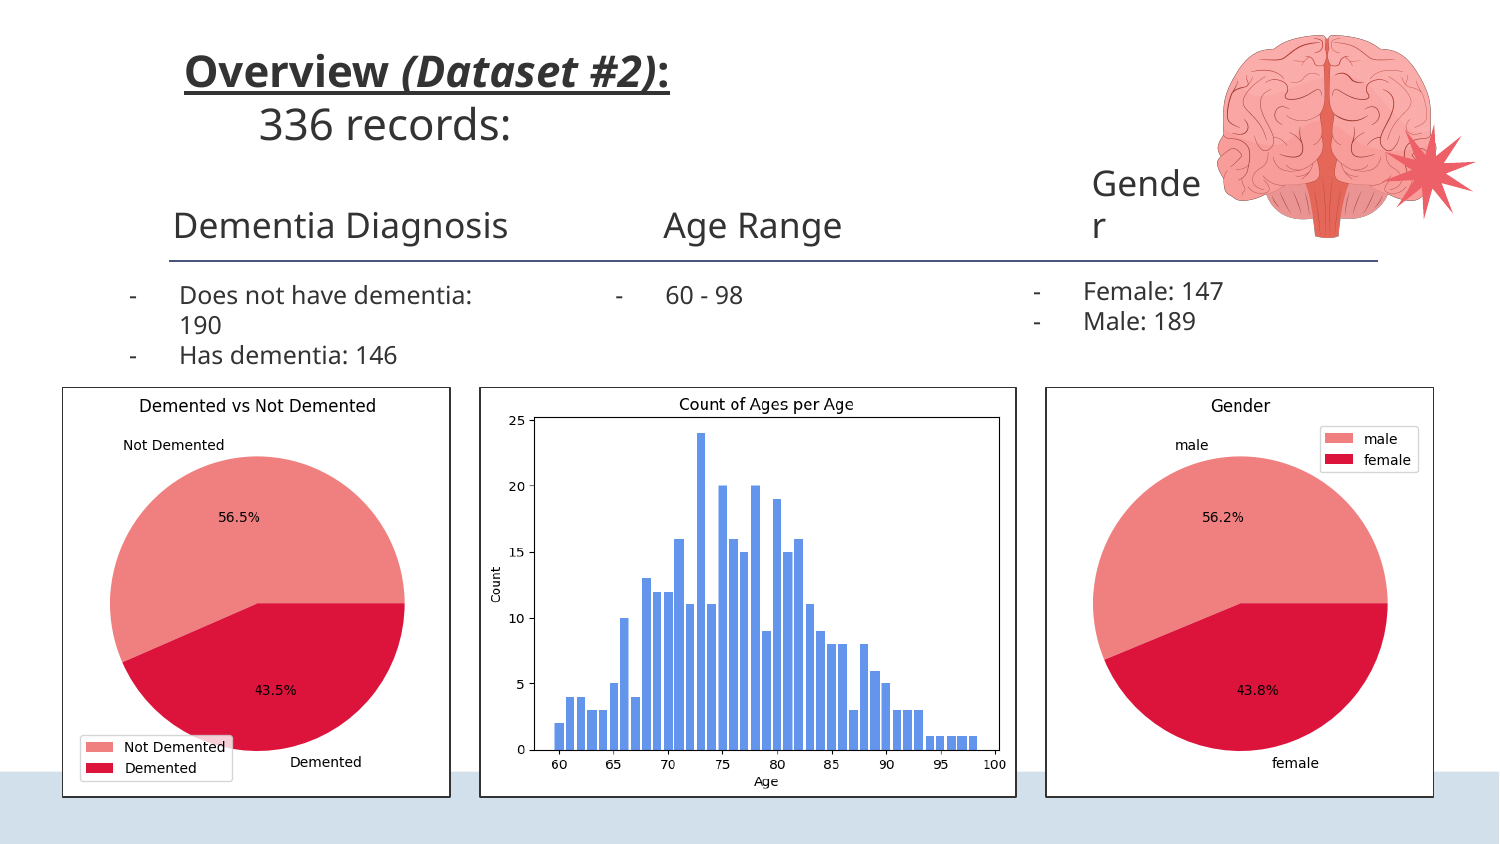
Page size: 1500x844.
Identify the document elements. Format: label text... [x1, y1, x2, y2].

text_box Overview (Dataset #2): 336 records: [168, 29, 1188, 162]
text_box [1193, 16, 1481, 257]
picture [480, 388, 1016, 797]
subtitle Does not have dementia: 190 Has dementia: 146 [89, 264, 515, 369]
subtitle Female: 147 Male: 189 [993, 270, 1351, 359]
subtitle Dementia Diagnosis [157, 190, 562, 261]
subtitle Gender [1076, 190, 1188, 260]
subtitle Age Range [648, 190, 860, 260]
picture [1046, 388, 1434, 797]
subtitle 60 - 98 [575, 270, 933, 369]
picture [62, 388, 450, 797]
